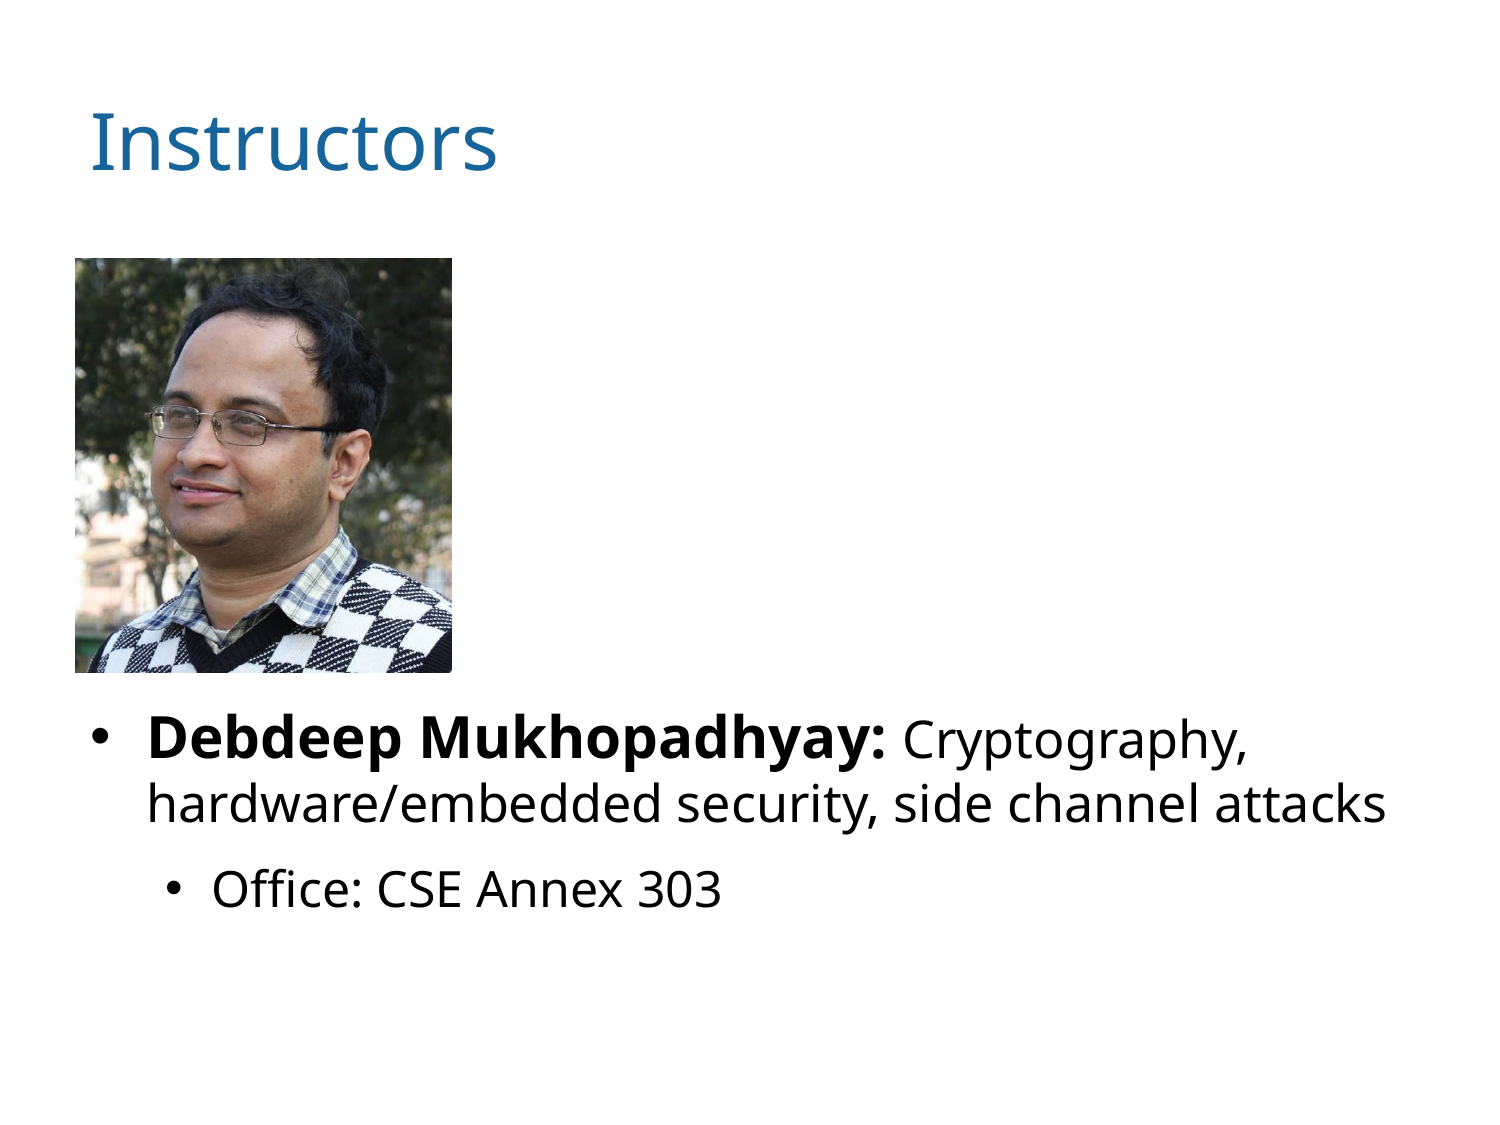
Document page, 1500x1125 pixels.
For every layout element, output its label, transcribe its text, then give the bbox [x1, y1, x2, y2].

picture [74, 258, 452, 673]
list Debdeep Mukhopadhyay: Cryptography, hardware/embedded security, side channel attacks Office: CSE Annex 303 [75, 262, 1425, 1005]
title Instructors [75, 45, 1500, 233]
